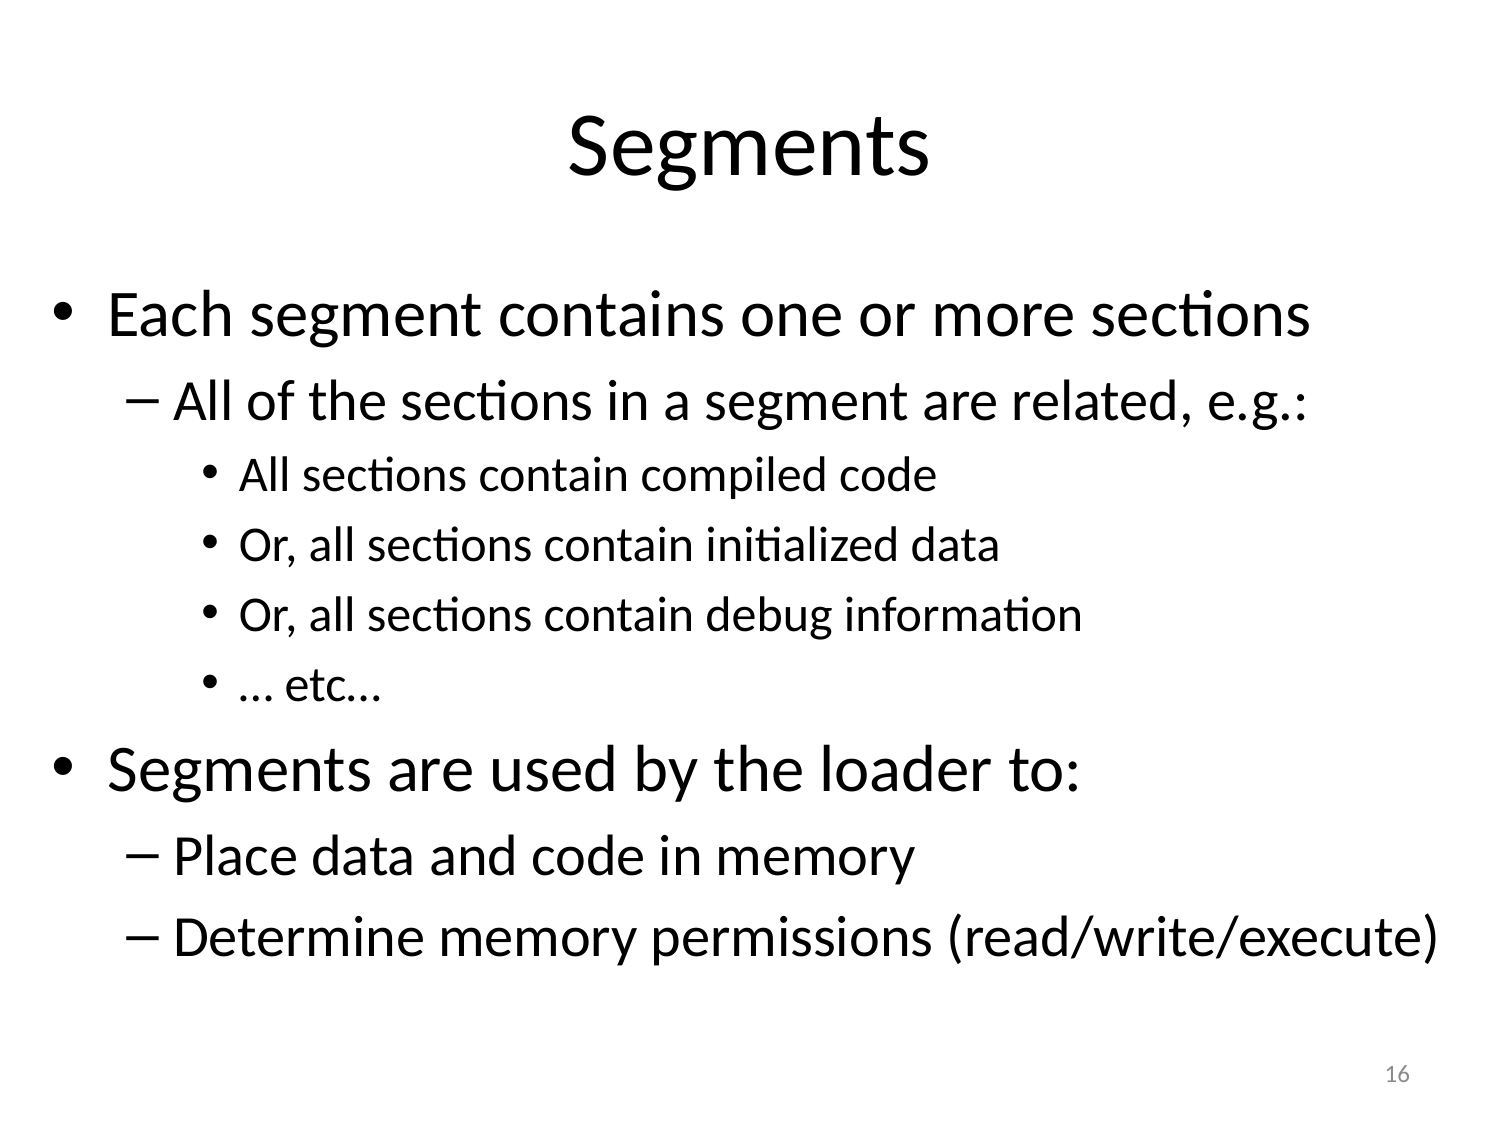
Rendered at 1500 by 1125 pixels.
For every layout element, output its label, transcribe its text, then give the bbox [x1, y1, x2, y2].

title Segments [75, 45, 1425, 233]
list Each segment contains one or more sections All of the sections in a segment are related, e.g.: All sections contain compiled code Or, all sections contain initialized data Or, all sections contain debug information … etc… Segments are used by the loader to: Place data and code in memory Determine memory permissions (read/write/execute) [36, 262, 1474, 1005]
slide_number 16 [1074, 1042, 1425, 1103]
